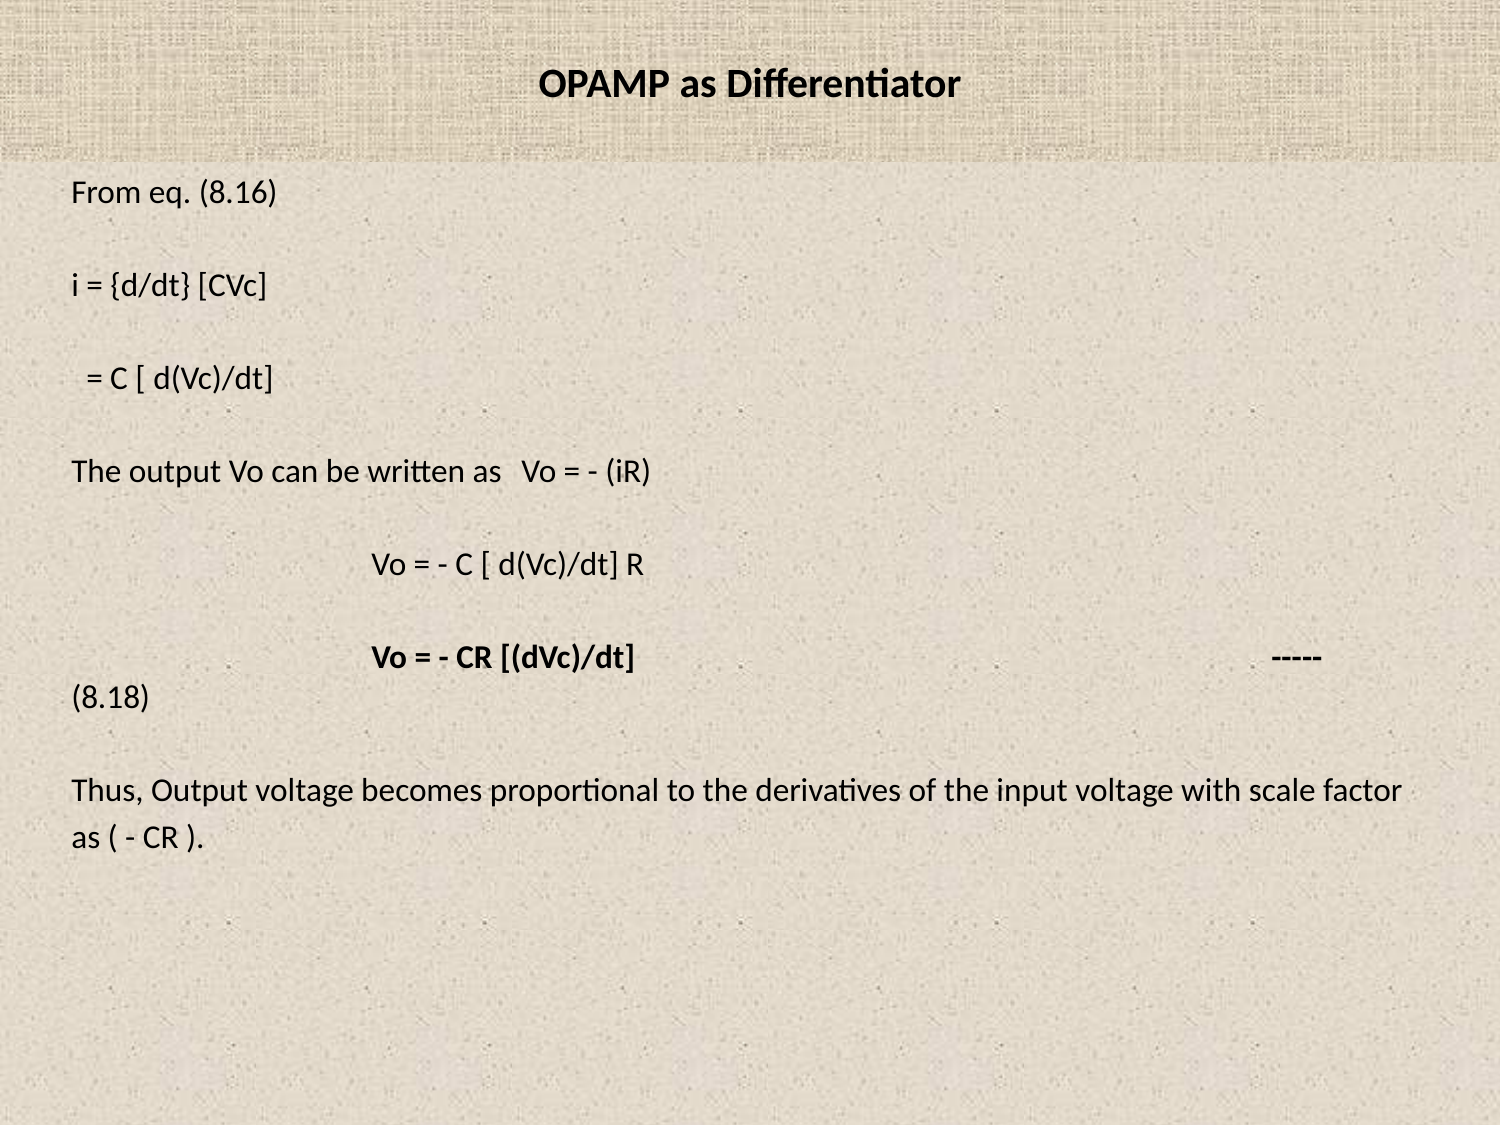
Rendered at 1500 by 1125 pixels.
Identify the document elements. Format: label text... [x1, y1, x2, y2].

title OPAMP as Differentiator [0, 0, 1500, 162]
list From eq. (8.16) i = {d/dt} [CVc] = C [ d(Vc)/dt] The output Vo can be written as Vo = - (iR) Vo = - C [ d(Vc)/dt] R Vo = - CR [(dVc)/dt] ----- (8.18) Thus, Output voltage becomes proportional to the derivatives of the input voltage with scale factor as ( - CR ). [0, 162, 1500, 1125]
